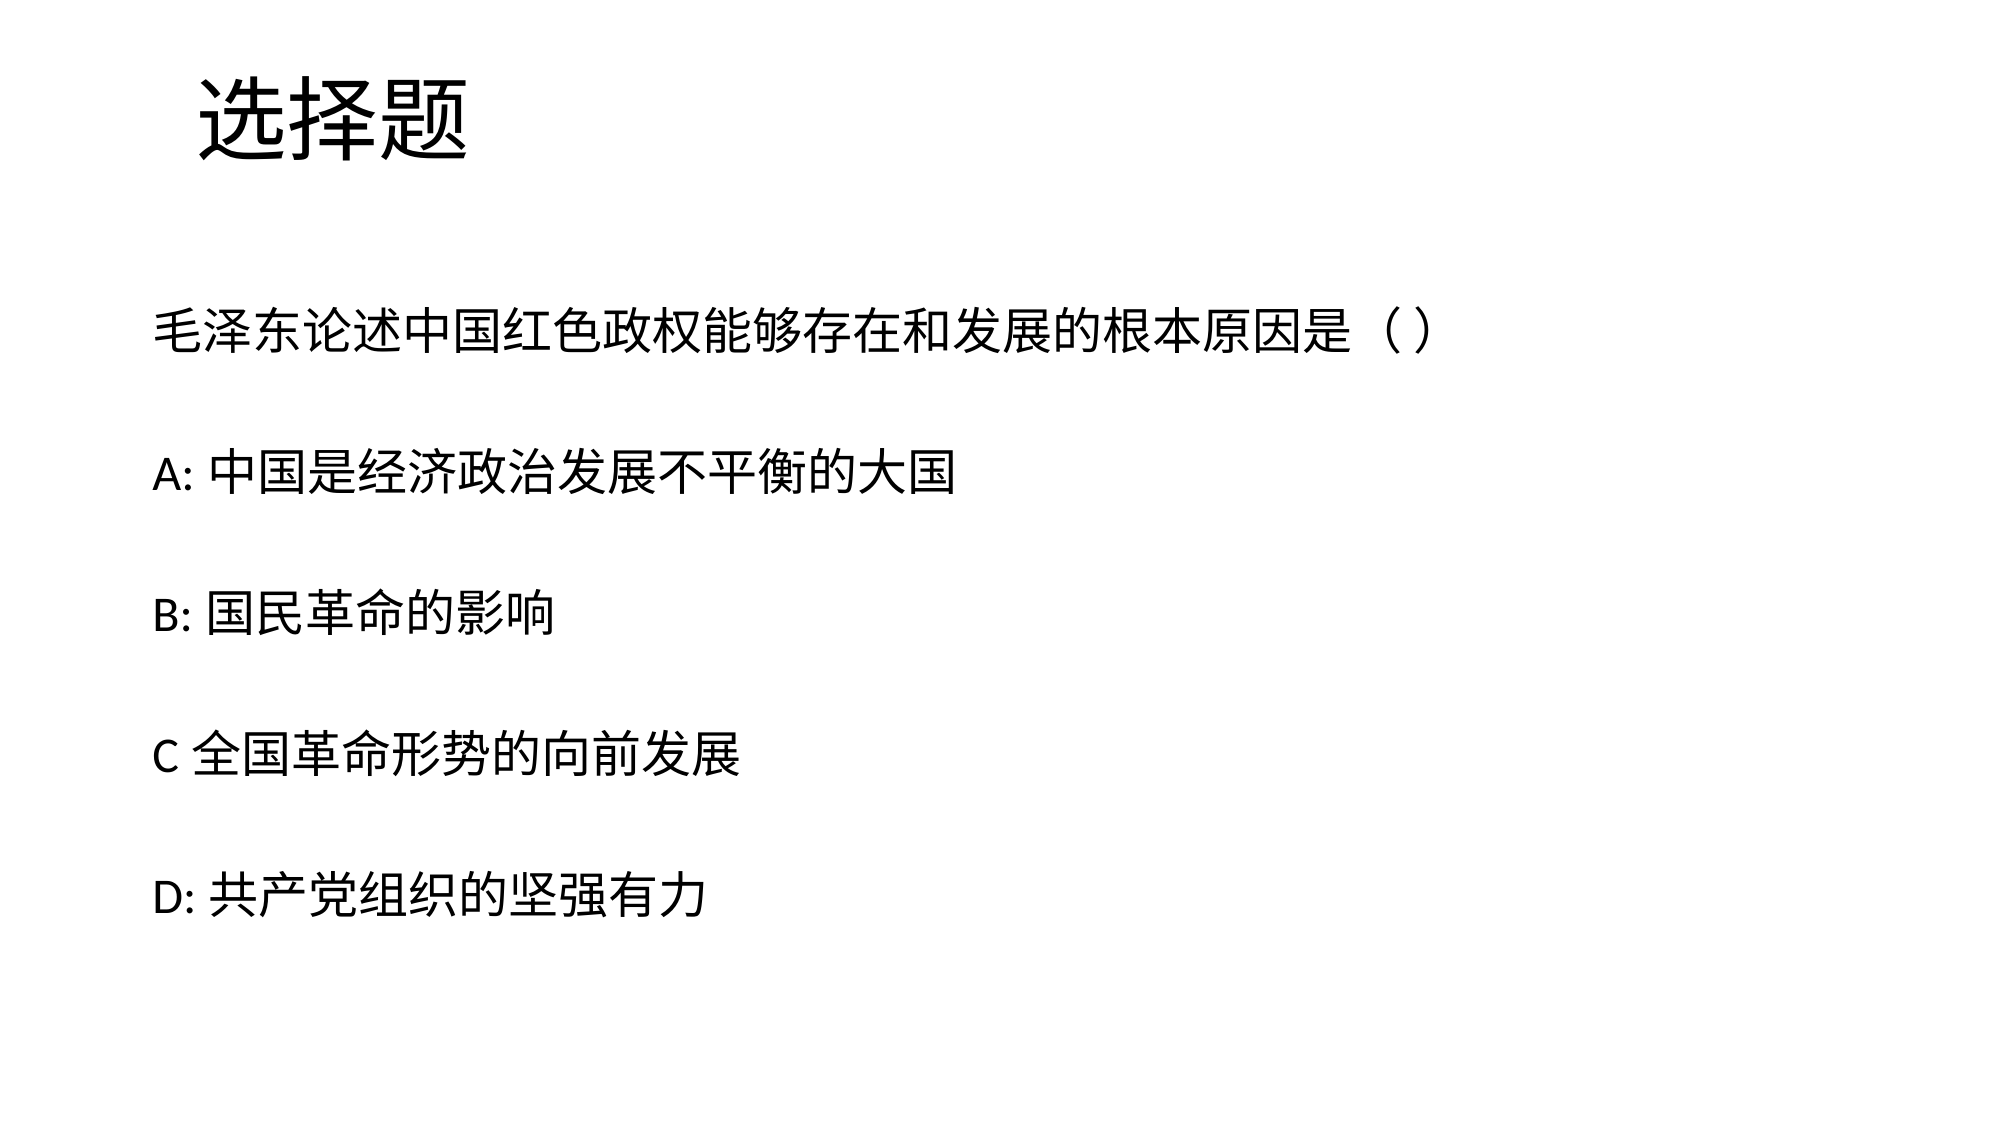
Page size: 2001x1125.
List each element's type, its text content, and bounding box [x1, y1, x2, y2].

title 选择题 [137, 14, 1863, 232]
list 毛泽东论述中国红色政权能够存在和发展的根本原因是（ ） A:中国是经济政治发展不平衡的大国 B:国民革命的影响 C全国革命形势的向前发展 D:共产党组织的坚强有力 [137, 232, 2000, 1079]
